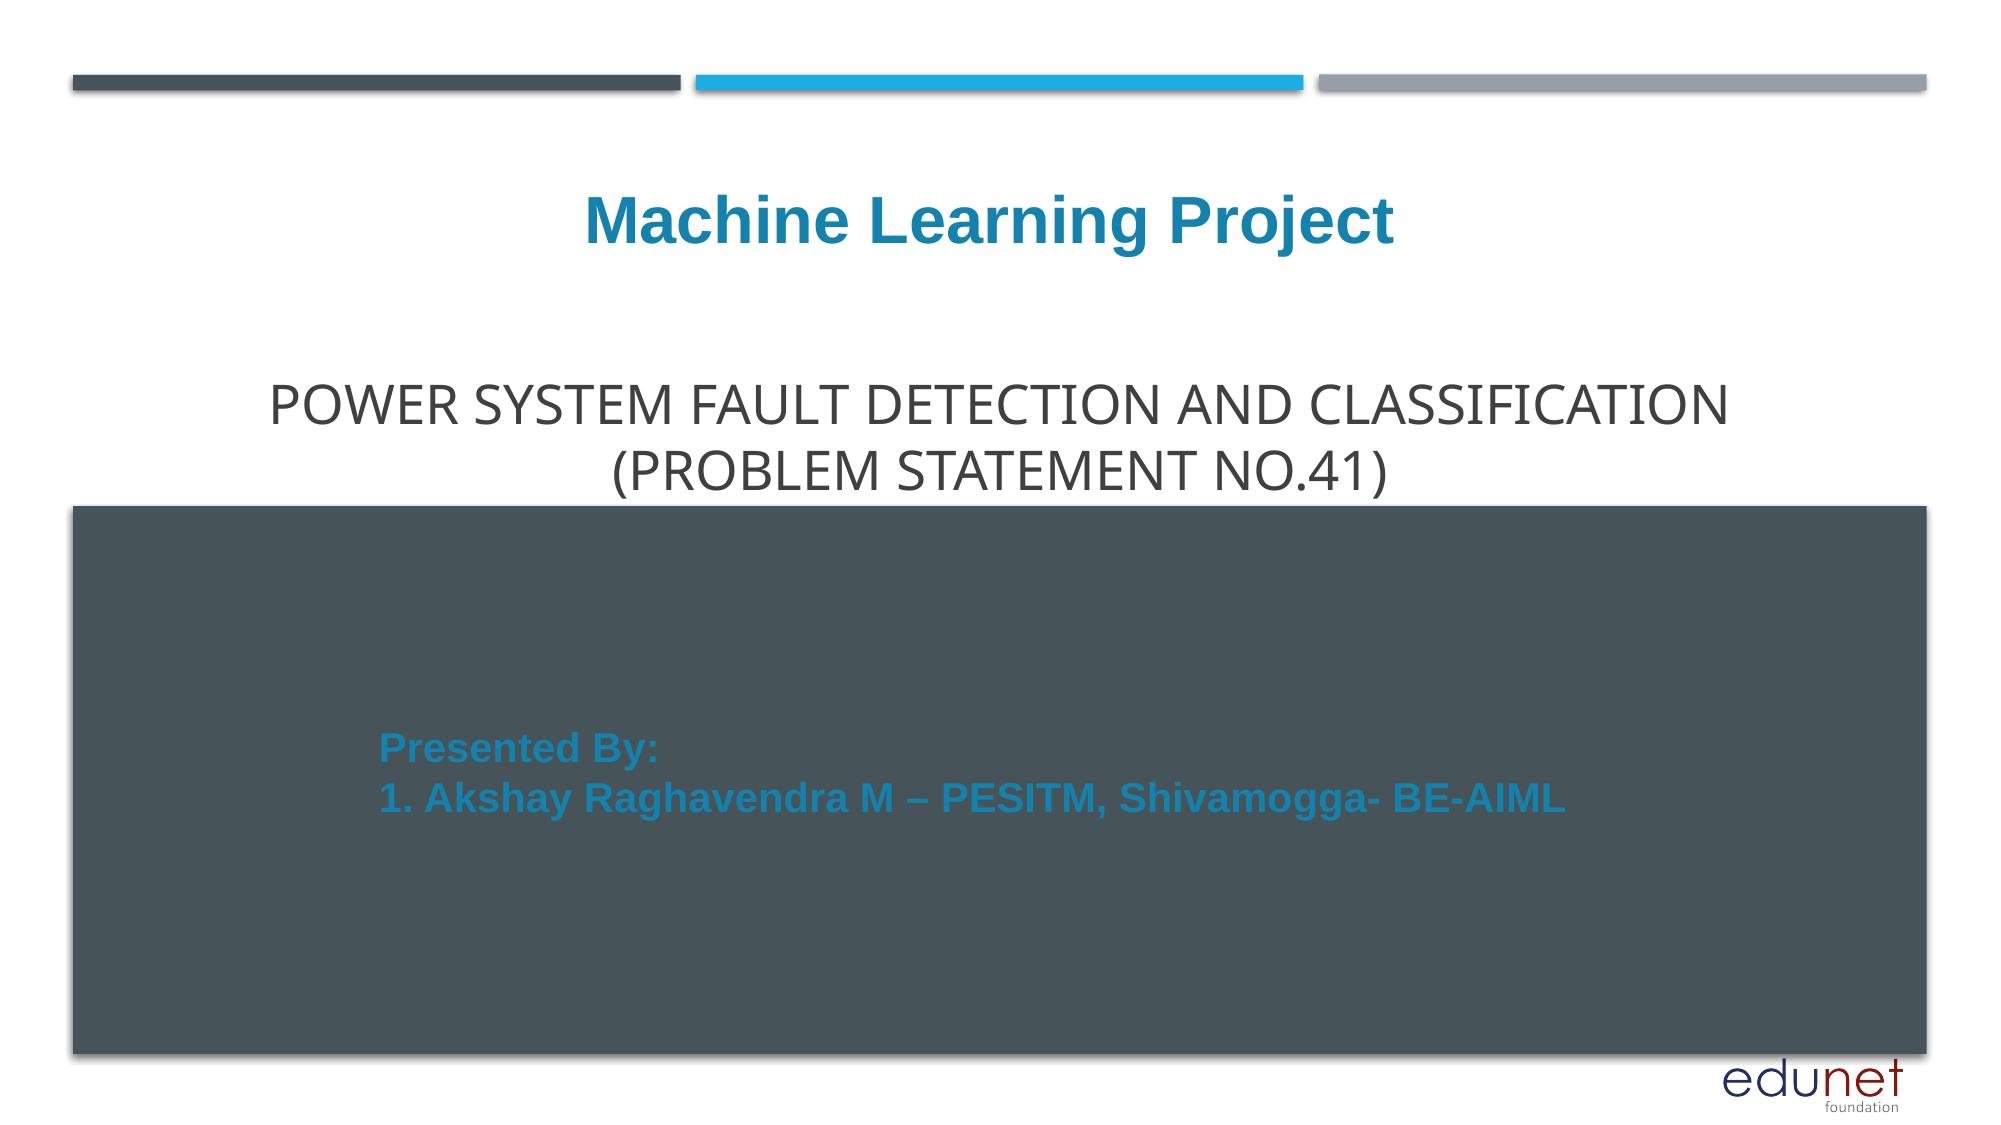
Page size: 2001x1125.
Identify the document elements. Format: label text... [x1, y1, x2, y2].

title Power System Fault Detection and Classification (Problem statement No.41) [249, 348, 1750, 509]
text_box Presented By: 1. Akshay Raghavendra M – PESITM, Shivamogga- BE-AIML [364, 712, 1674, 828]
text_box Machine Learning Project [0, 169, 2000, 265]
picture [1719, 1056, 1905, 1116]
